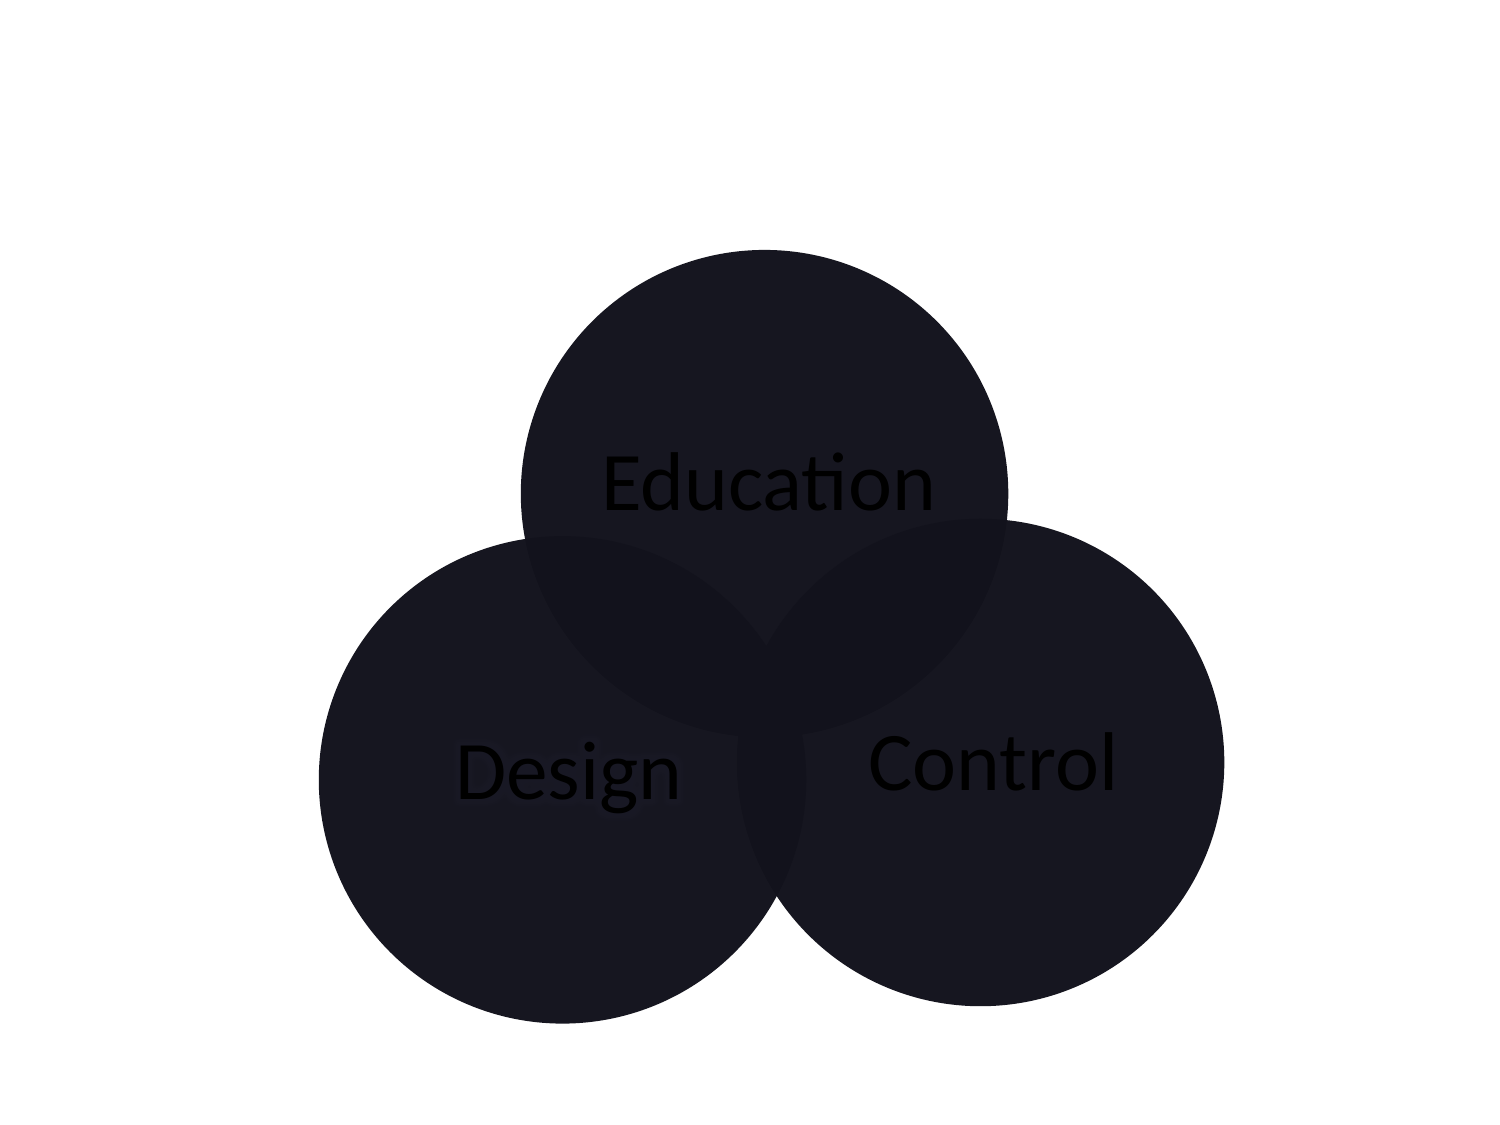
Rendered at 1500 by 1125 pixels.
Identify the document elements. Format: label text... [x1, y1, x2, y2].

text_box Design [399, 708, 731, 824]
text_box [520, 249, 1009, 738]
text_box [736, 518, 1225, 1007]
text_box [316, 538, 731, 1026]
